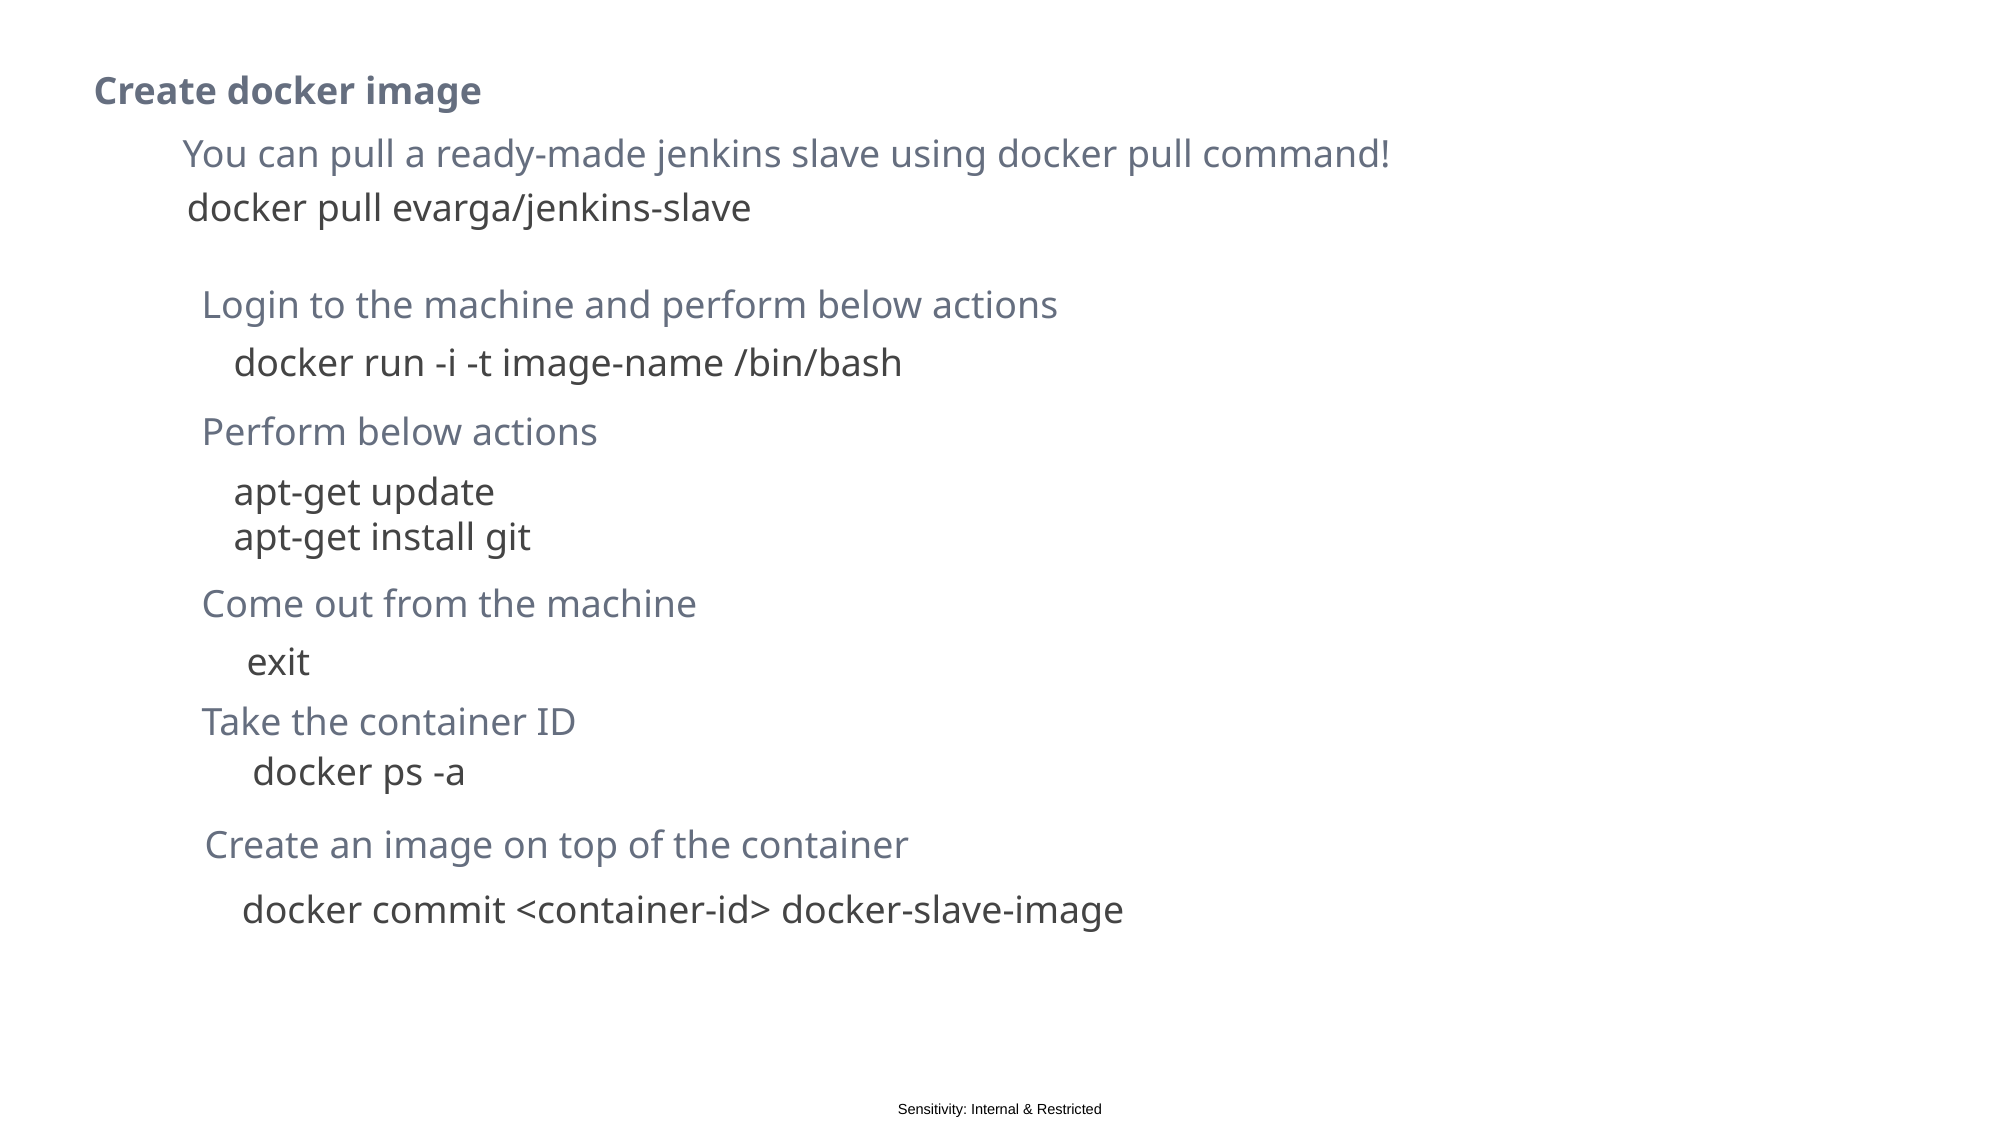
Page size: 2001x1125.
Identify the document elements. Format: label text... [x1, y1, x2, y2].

text_box exit [231, 630, 325, 690]
text_box docker ps -a [252, 751, 476, 814]
text_box apt-get update apt-get install git [218, 461, 1219, 565]
text_box Login to the machine and perform below actions [186, 273, 1940, 334]
text_box Create docker image [78, 60, 498, 120]
text_box docker run -i -t image-name /bin/bash [233, 341, 1183, 400]
text_box Create an image on top of the container [189, 814, 1943, 874]
text_box You can pull a ready-made jenkins slave using docker pull command! [168, 123, 1921, 183]
text_box Take the container ID [186, 690, 1940, 751]
text_box docker commit <container-id> docker-slave-image [241, 888, 1135, 971]
text_box Perform below actions [186, 400, 1940, 461]
text_box docker pull evarga/jenkins-slave [186, 186, 952, 269]
text_box Come out from the machine [186, 572, 1940, 633]
